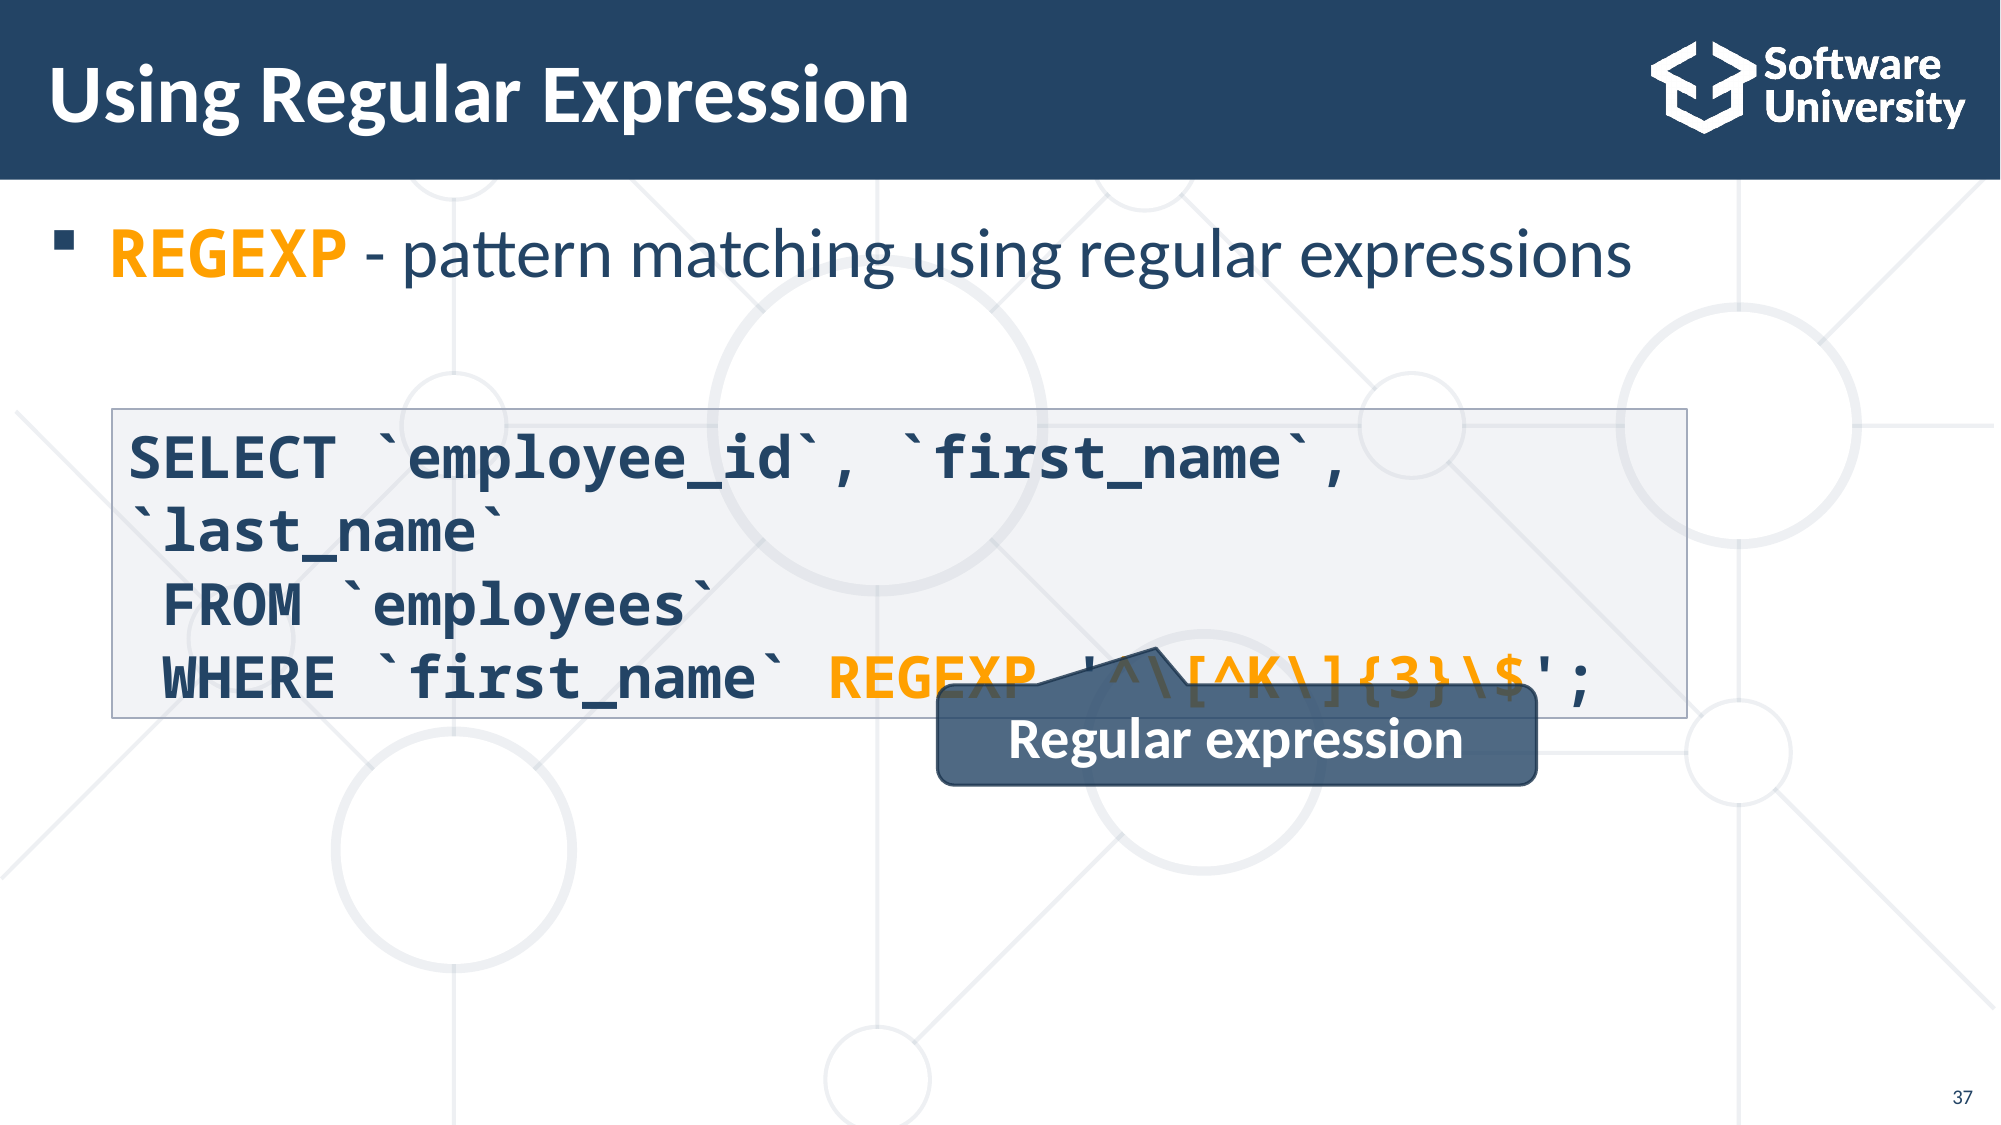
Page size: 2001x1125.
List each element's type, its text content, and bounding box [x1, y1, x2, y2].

slide_number 37 [1927, 1067, 1989, 1117]
list REGEXP - pattern matching using regular expressions [31, 196, 1970, 1104]
picture [1651, 41, 1966, 134]
title Using Regular Expression [31, 16, 1625, 162]
text_box Regular expression [935, 646, 1539, 788]
text_box SELECT `employee_id`, `first_name`, `last_name` FROM `employees` WHERE `first_name` REGEXP '^\[^K\]{3}\$'; [112, 409, 1688, 718]
